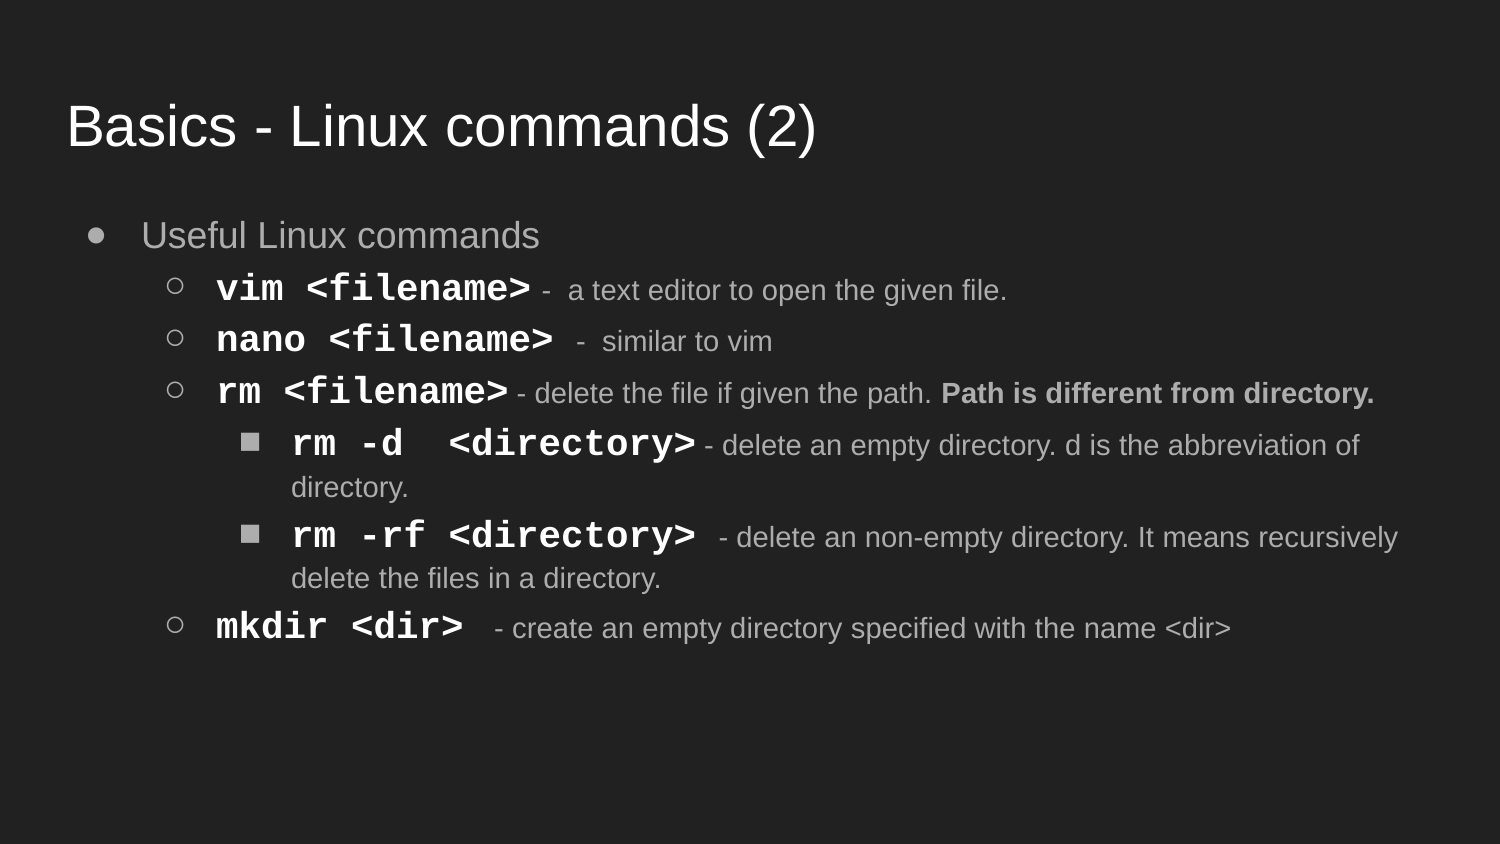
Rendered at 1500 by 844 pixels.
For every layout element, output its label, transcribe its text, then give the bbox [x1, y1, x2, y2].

title Basics - Linux commands (2) [51, 72, 1449, 167]
list Useful Linux commands vim <filename> - a text editor to open the given file. nano <filename> - similar to vim rm <filename> - delete the file if given the path. Path is different from directory. rm -d <directory> - delete an empty directory. d is the abbreviation of directory. rm -rf <directory> - delete an non-empty directory. It means recursively delete the files in a directory. mkdir <dir> - create an empty directory specified with the name <dir> [51, 189, 1449, 844]
